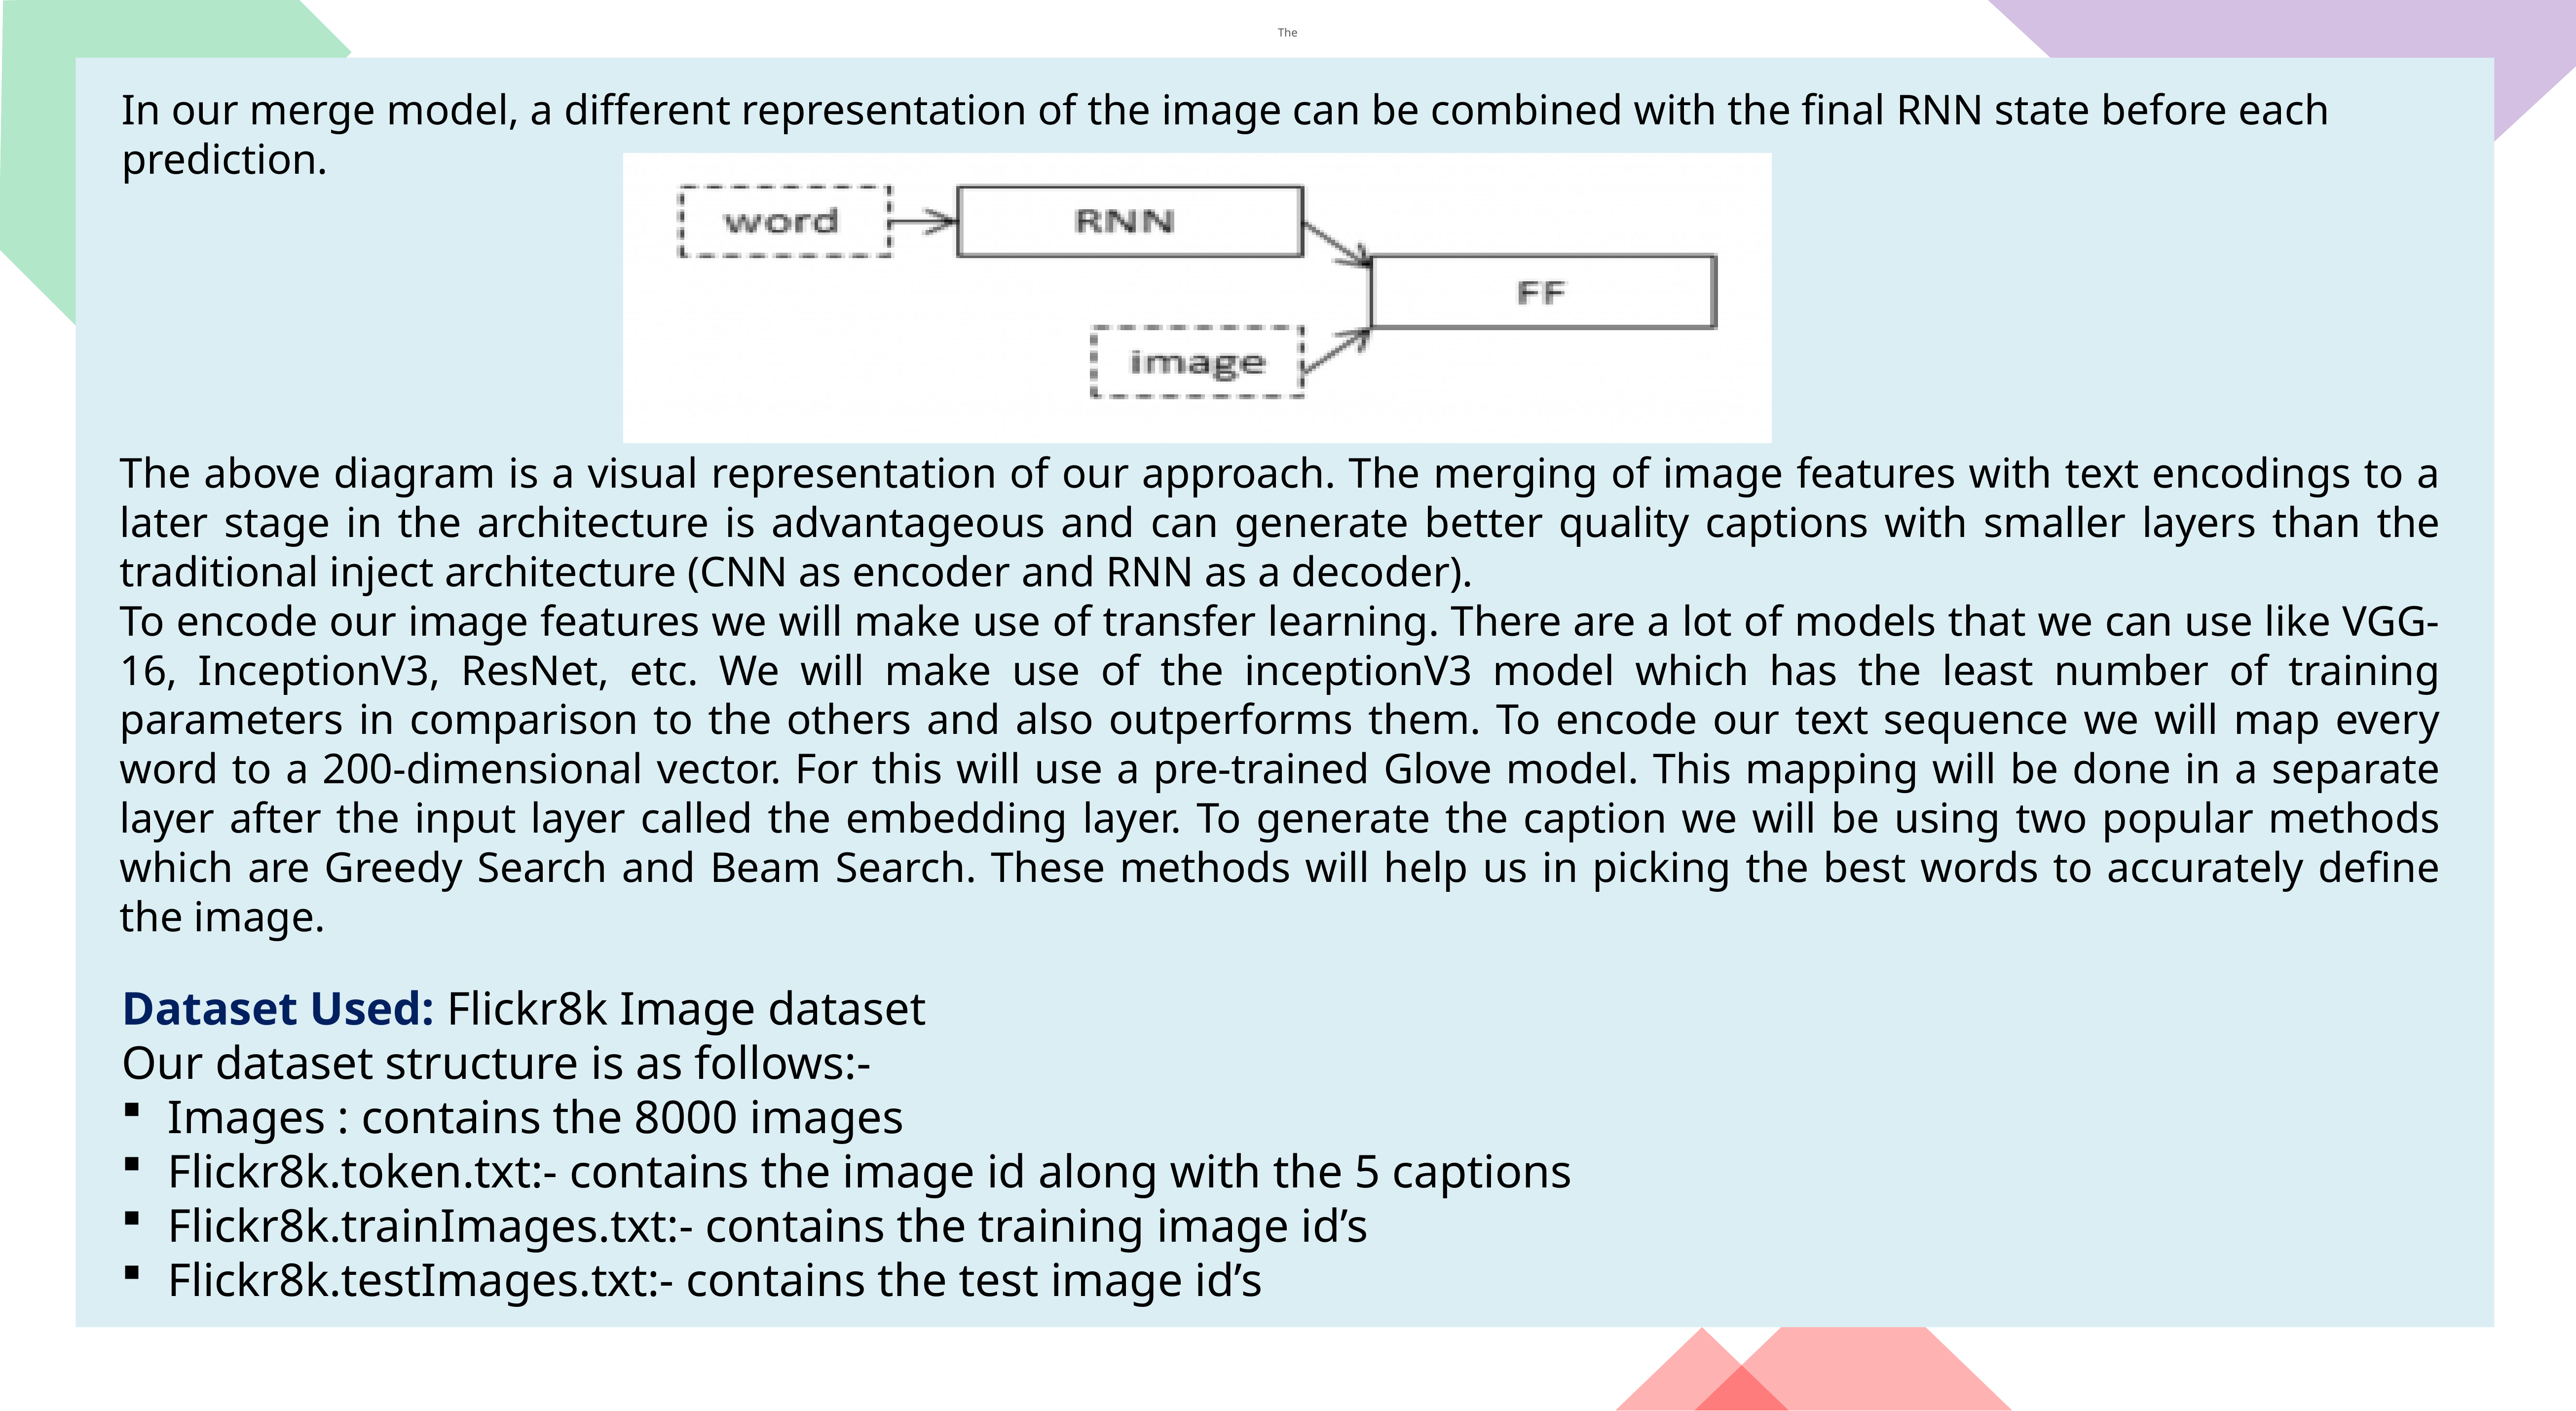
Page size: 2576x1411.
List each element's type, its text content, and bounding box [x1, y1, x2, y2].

text_box [75, 57, 2495, 1328]
text_box [0, 0, 353, 326]
picture [623, 153, 1772, 443]
text_box [1987, 0, 2576, 143]
text_box [1742, 1328, 2014, 1411]
text_box The above diagram is a visual representation of our approach. The merging of image features with text encodings to a later stage in the architecture is advantageous and can generate better quality captions with smaller layers than the traditional inject architecture (CNN as encoder and RNN as a decoder). To encode our image features we will make use of transfer learning. There are a lot of models that we can use like VGG-16, InceptionV3, ResNet, etc. We will make use of the inceptionV3 model which has the least number of training parameters in comparison to the others and also outperforms them. To encode our text sequence we will map every word to a 200-dimensional vector. For this will use a pre-trained Glove model. This mapping will be done in a separate layer after the input layer called the embedding layer. To generate the caption we will be using two popular methods which are Greedy Search and Beam Search. These methods will help us in picking the best words to accurately define the image. [112, 443, 2450, 944]
text_box Dataset Used: Flickr8k Image dataset Our dataset structure is as follows:- Images : contains the 8000 images Flickr8k.token.txt:- contains the image id along with the 5 captions Flickr8k.trainImages.txt:- contains the training image id’s Flickr8k.testImages.txt:- contains the test image id’s [114, 976, 2452, 1309]
text_box In our merge model, a different representation of the image can be combined with the final RNN state before each prediction. [114, 80, 2452, 186]
text_box [1614, 1328, 1790, 1411]
text_box The [1270, 0, 1306, 43]
